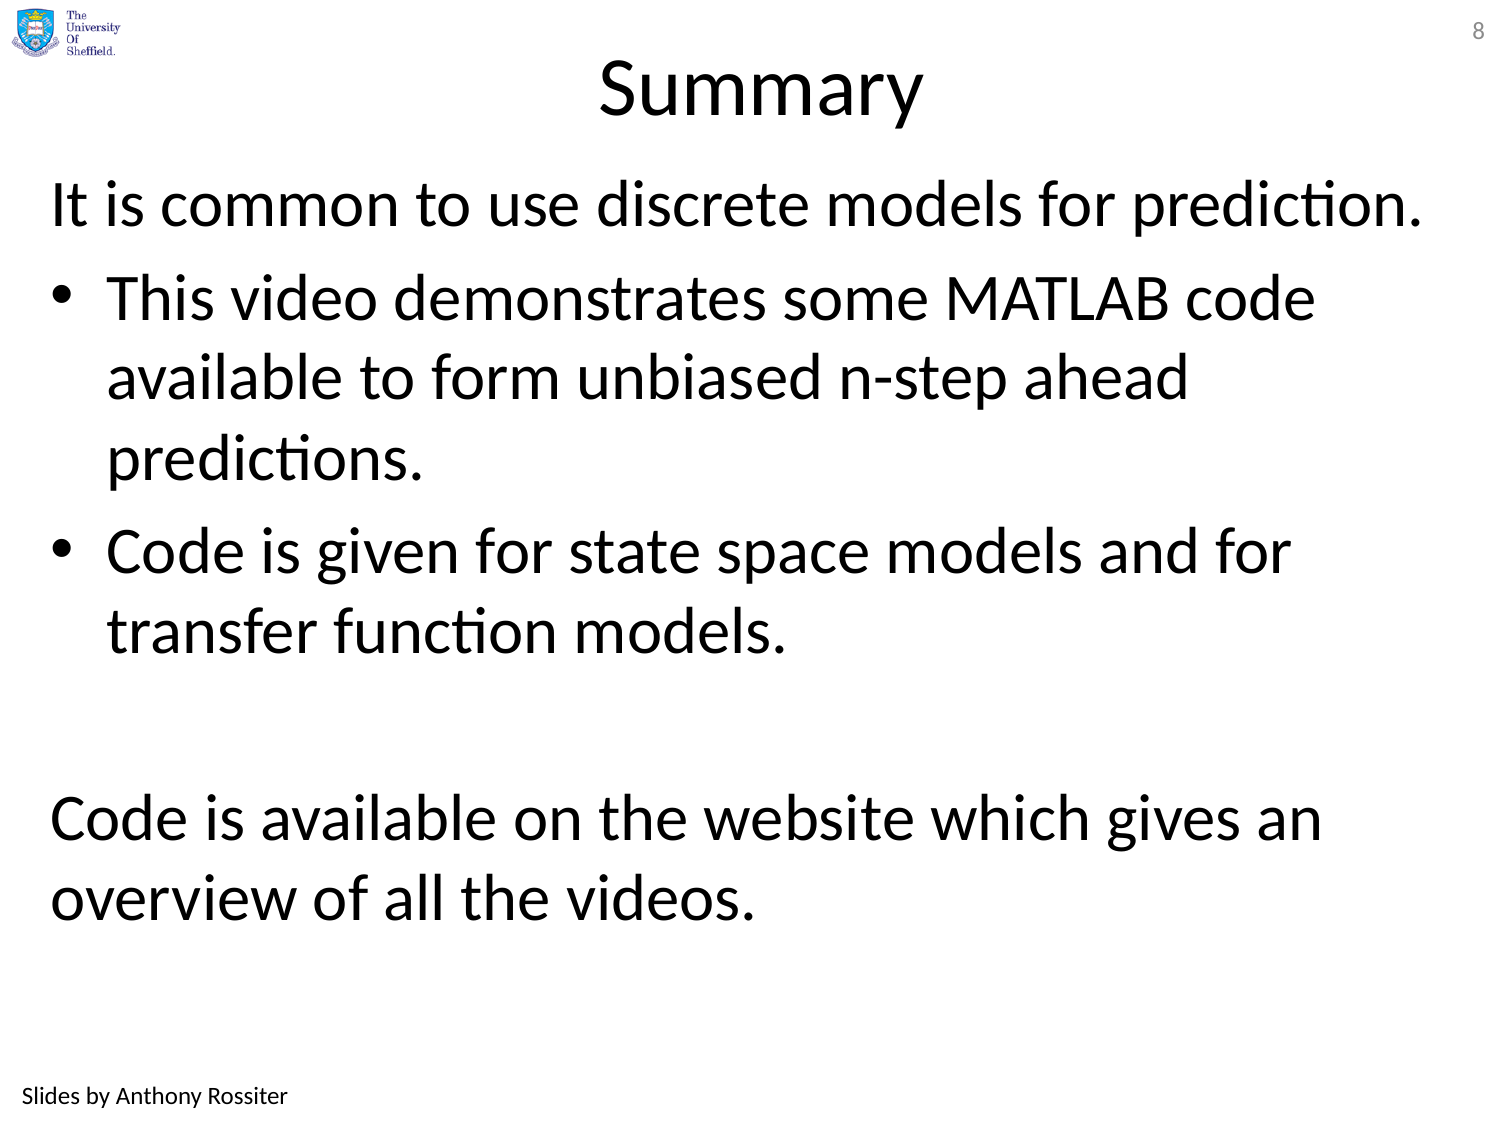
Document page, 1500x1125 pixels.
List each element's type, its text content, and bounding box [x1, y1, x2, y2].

title Summary [105, 23, 1418, 141]
slide_number 8 [1335, 0, 1500, 60]
picture [0, 0, 168, 67]
footer Slides by Anthony Rossiter [0, 1065, 317, 1125]
list It is common to use discrete models for prediction. This video demonstrates some MATLAB code available to form unbiased n-step ahead predictions. Code is given for state space models and for transfer function models. Code is available on the website which gives an overview of all the videos. [35, 152, 1465, 1079]
